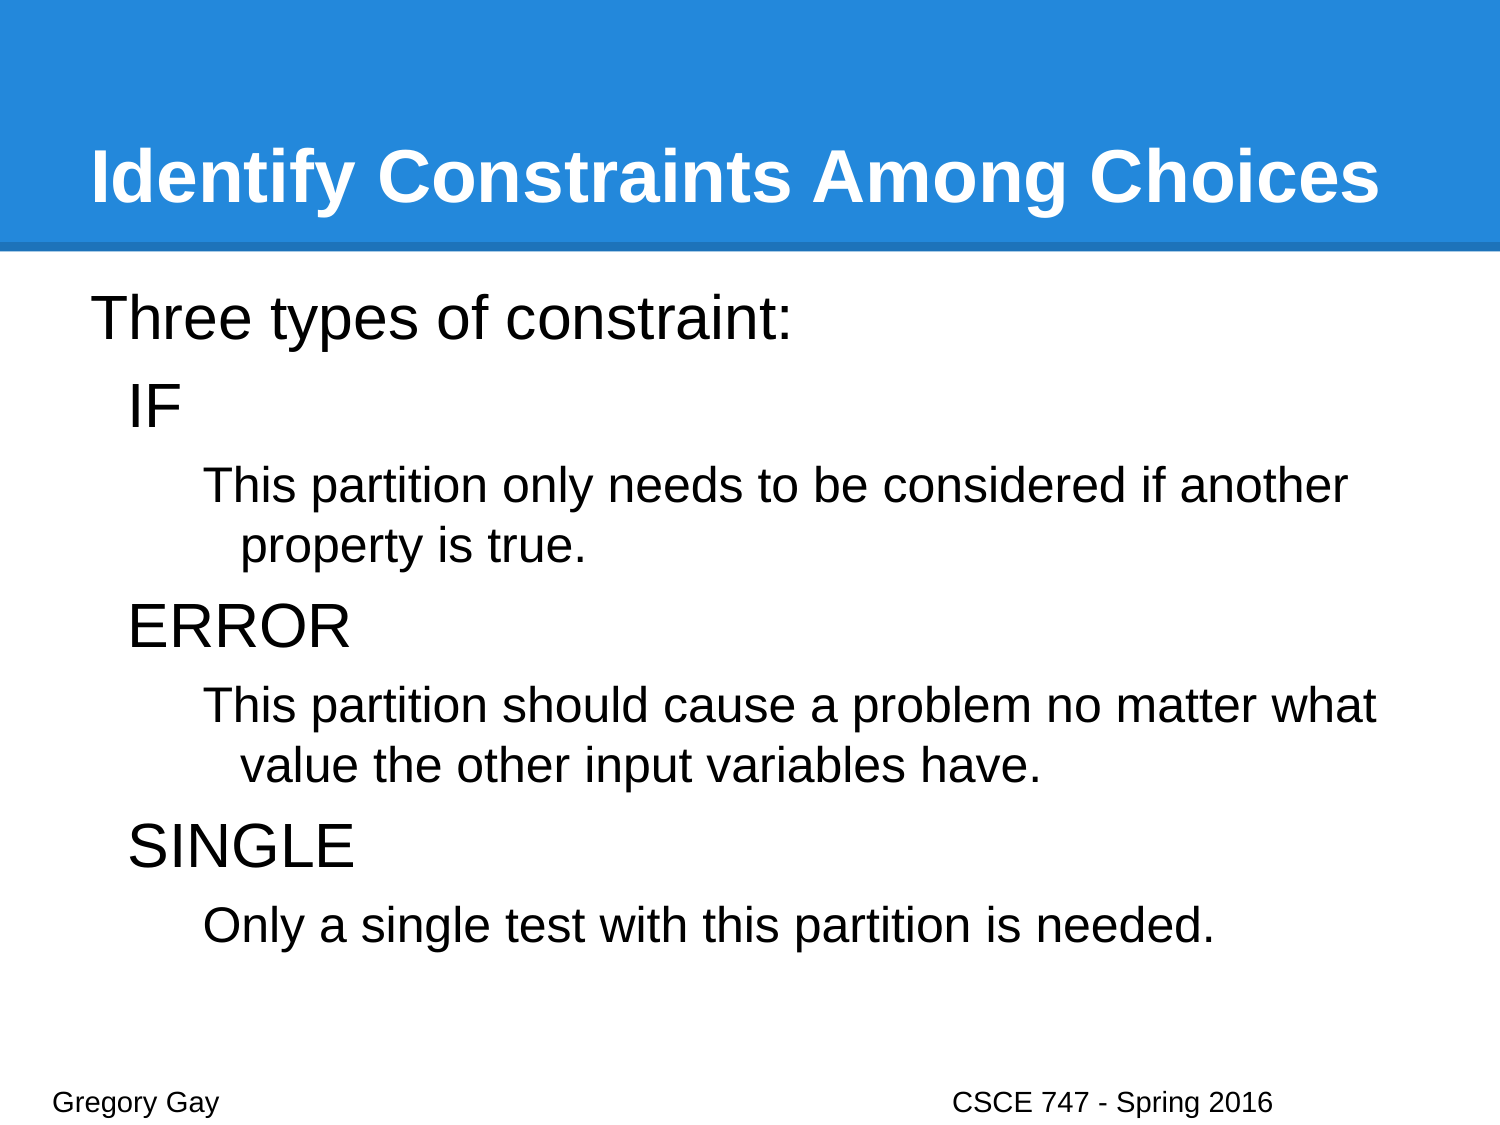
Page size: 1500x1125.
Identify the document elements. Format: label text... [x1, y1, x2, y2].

text_box Gregory Gay CSCE 747 - Spring 2016 18 [37, 1068, 1463, 1114]
list Three types of constraint: IF This partition only needs to be considered if another property is true. ERROR This partition should cause a problem no matter what value the other input variables have. SINGLE Only a single test with this partition is needed. [75, 262, 1425, 1068]
title Identify Constraints Among Choices [75, 45, 1425, 233]
